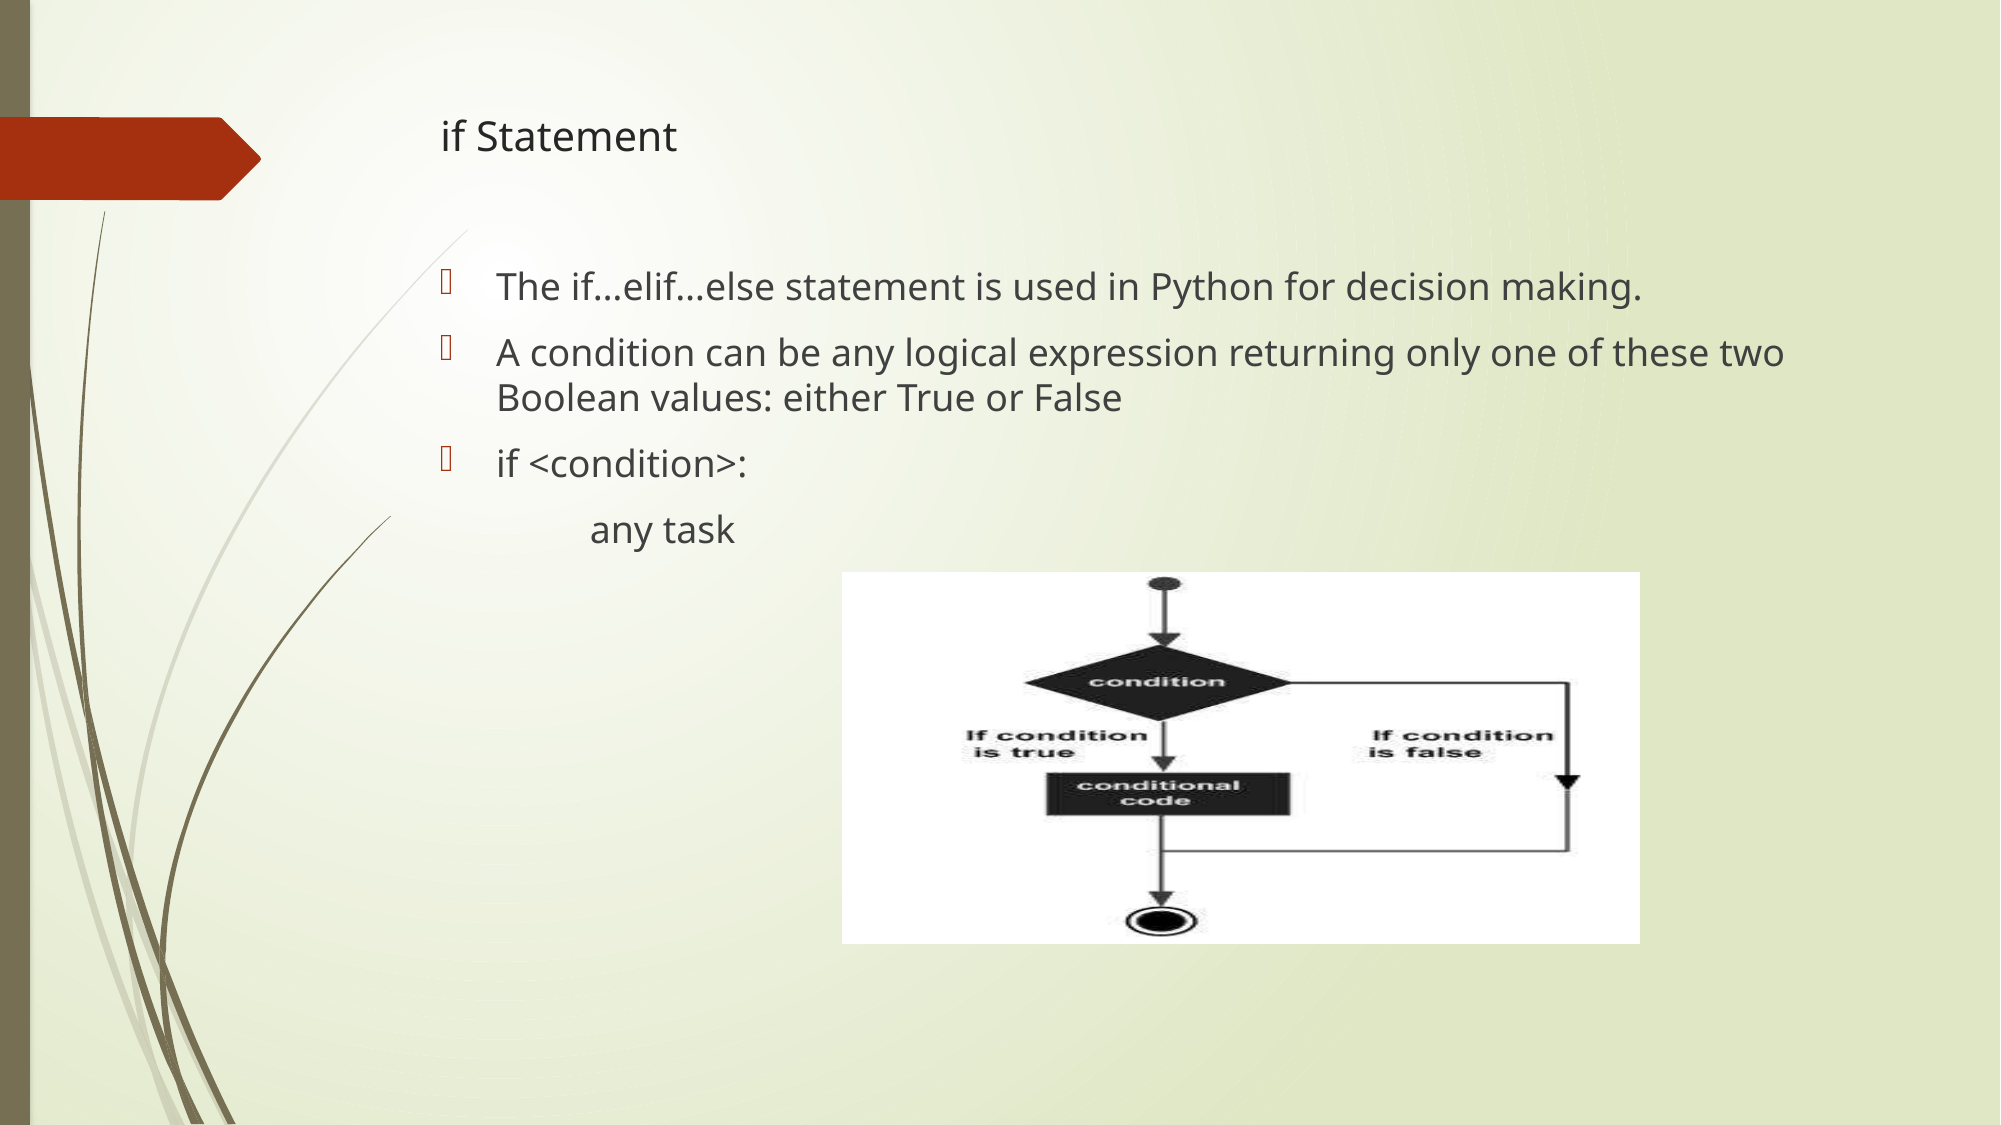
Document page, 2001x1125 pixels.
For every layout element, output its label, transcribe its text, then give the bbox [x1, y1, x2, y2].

picture [842, 572, 1640, 944]
title if Statement [425, 102, 1888, 217]
list The if…elif…else statement is used in Python for decision making. A condition can be any logical expression returning only one of these two Boolean values: either True or False if <condition>: any task [424, 255, 1888, 970]
